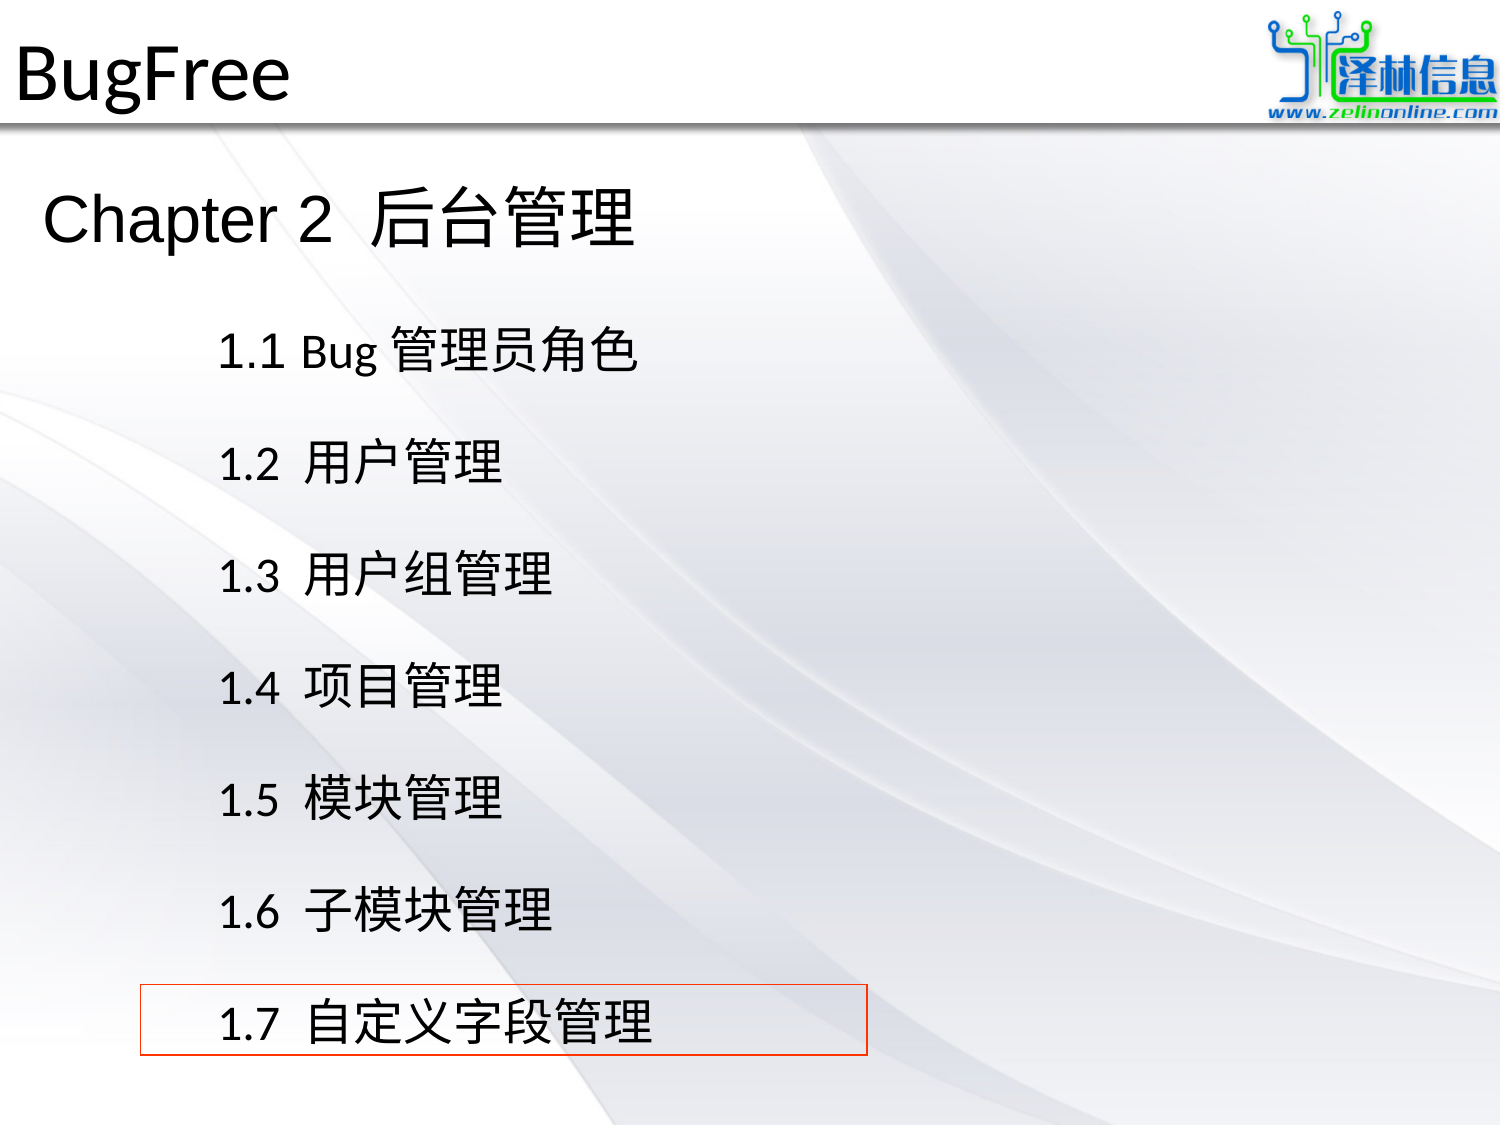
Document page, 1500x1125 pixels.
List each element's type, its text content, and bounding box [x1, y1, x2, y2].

text_box 1.1 Bug管理员角色 1.2 用户管理 1.3 用户组管理 1.4 项目管理 1.5 模块管理 1.6 子模块管理 1.7 自定义字段管理 [202, 269, 1125, 1067]
picture [0, 123, 1500, 1125]
title BugFree [0, 9, 1350, 118]
text_box [140, 984, 868, 1056]
text_box Chapter 2 后台管理 [27, 152, 1207, 264]
picture [1350, 11, 1500, 118]
